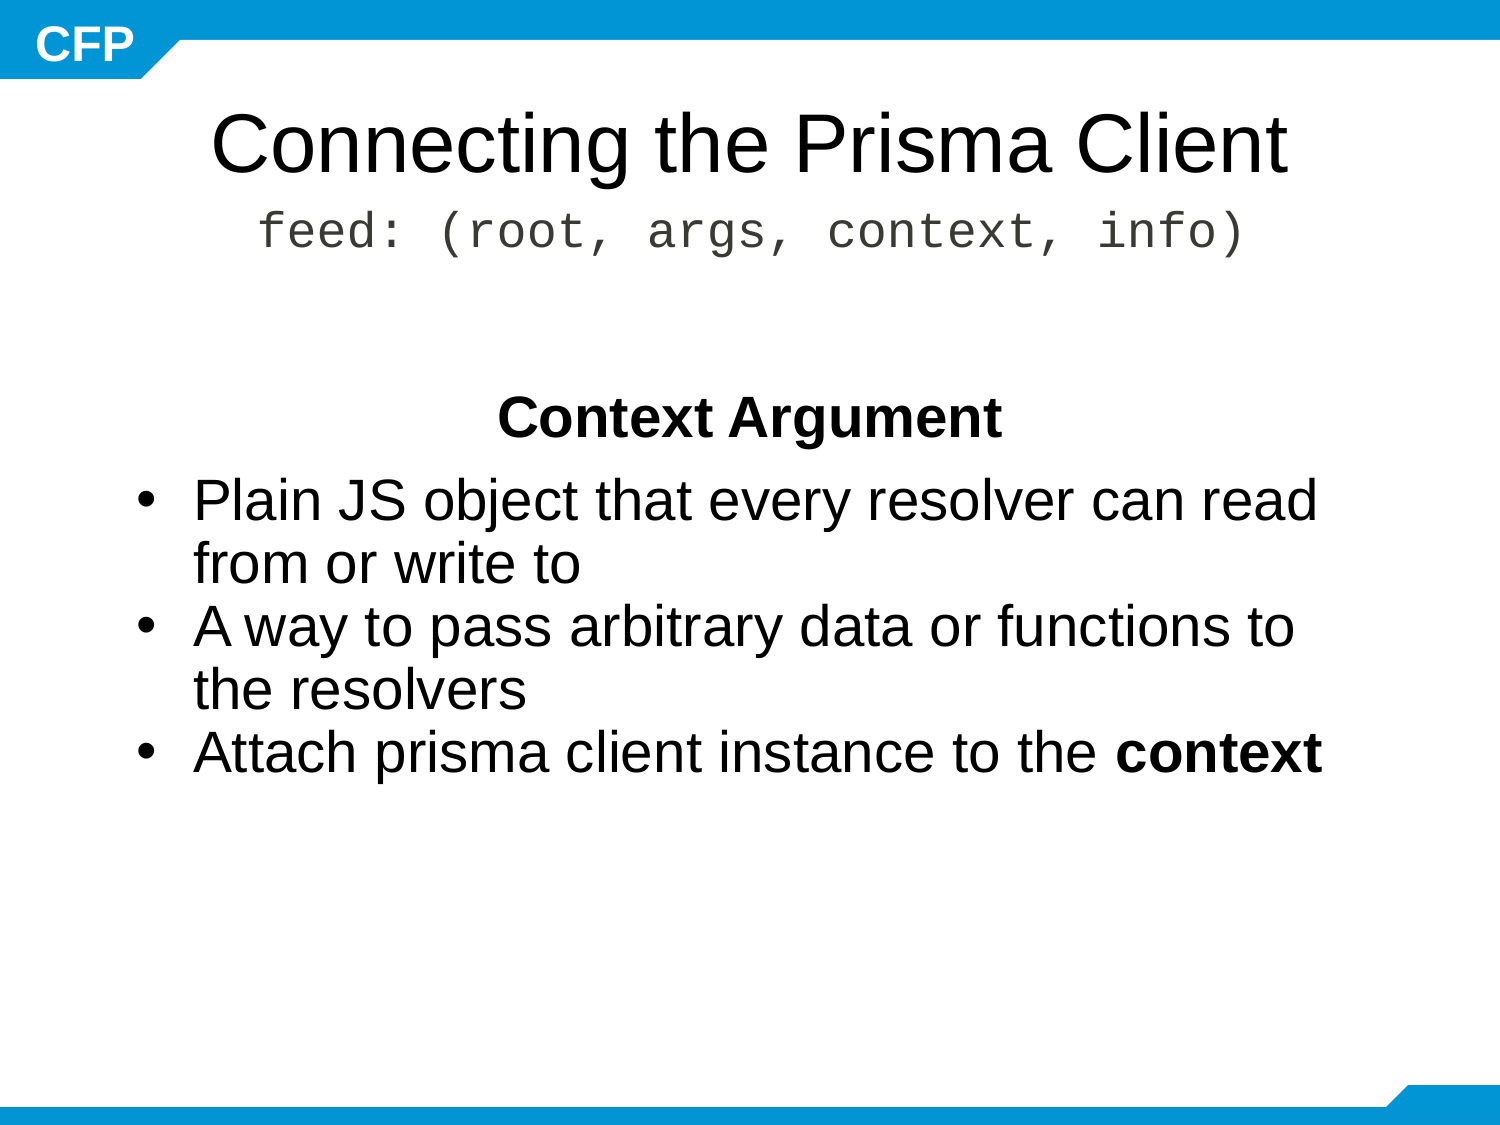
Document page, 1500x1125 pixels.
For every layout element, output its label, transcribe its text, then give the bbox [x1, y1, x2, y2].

title Connecting the Prisma Client [103, 45, 1397, 246]
text_box feed: (root, args, context, info) [218, 188, 1285, 305]
list Context Argument Plain JS object that every resolver can read from or write to A way to pass arbitrary data or functions to the resolvers Attach prisma client instance to the context [103, 379, 1397, 885]
